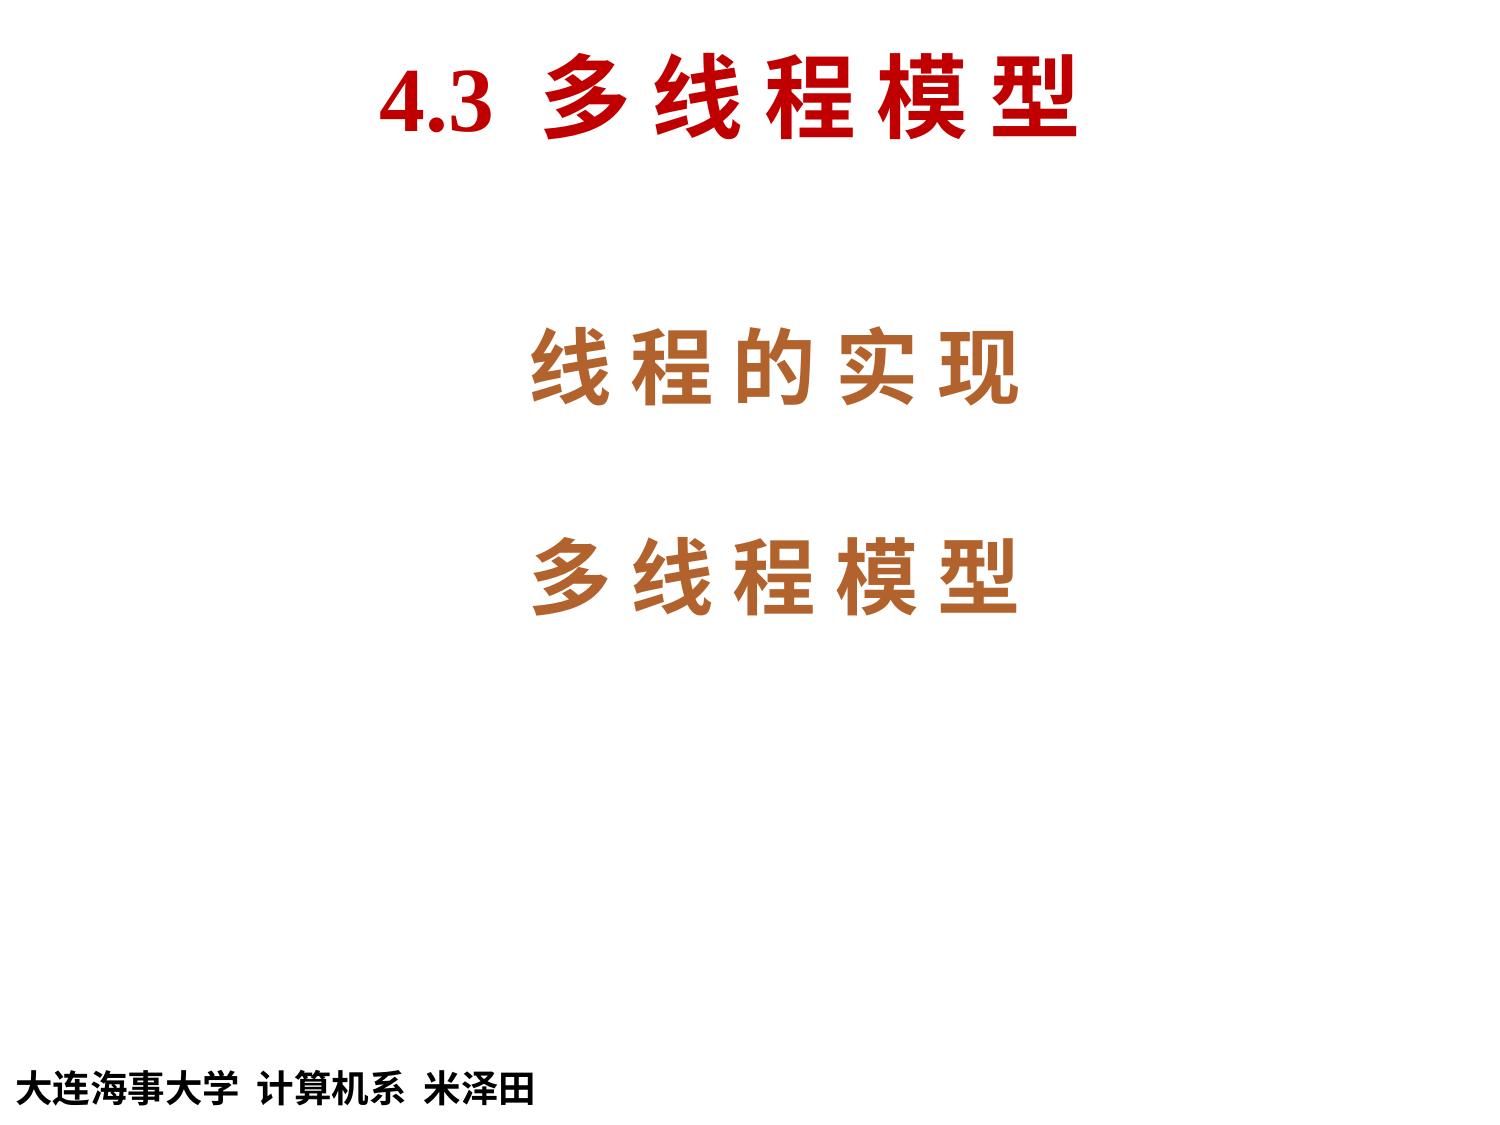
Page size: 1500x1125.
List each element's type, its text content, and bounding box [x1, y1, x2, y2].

text_box 线 程 的 实 现 [513, 308, 1272, 424]
text_box 多 线 程 模 型 [513, 518, 1249, 633]
text_box 4.3 多 线 程 模 型 [364, 10, 1246, 158]
text_box 大连海事大学 计算机系 米泽田 [0, 1049, 620, 1125]
